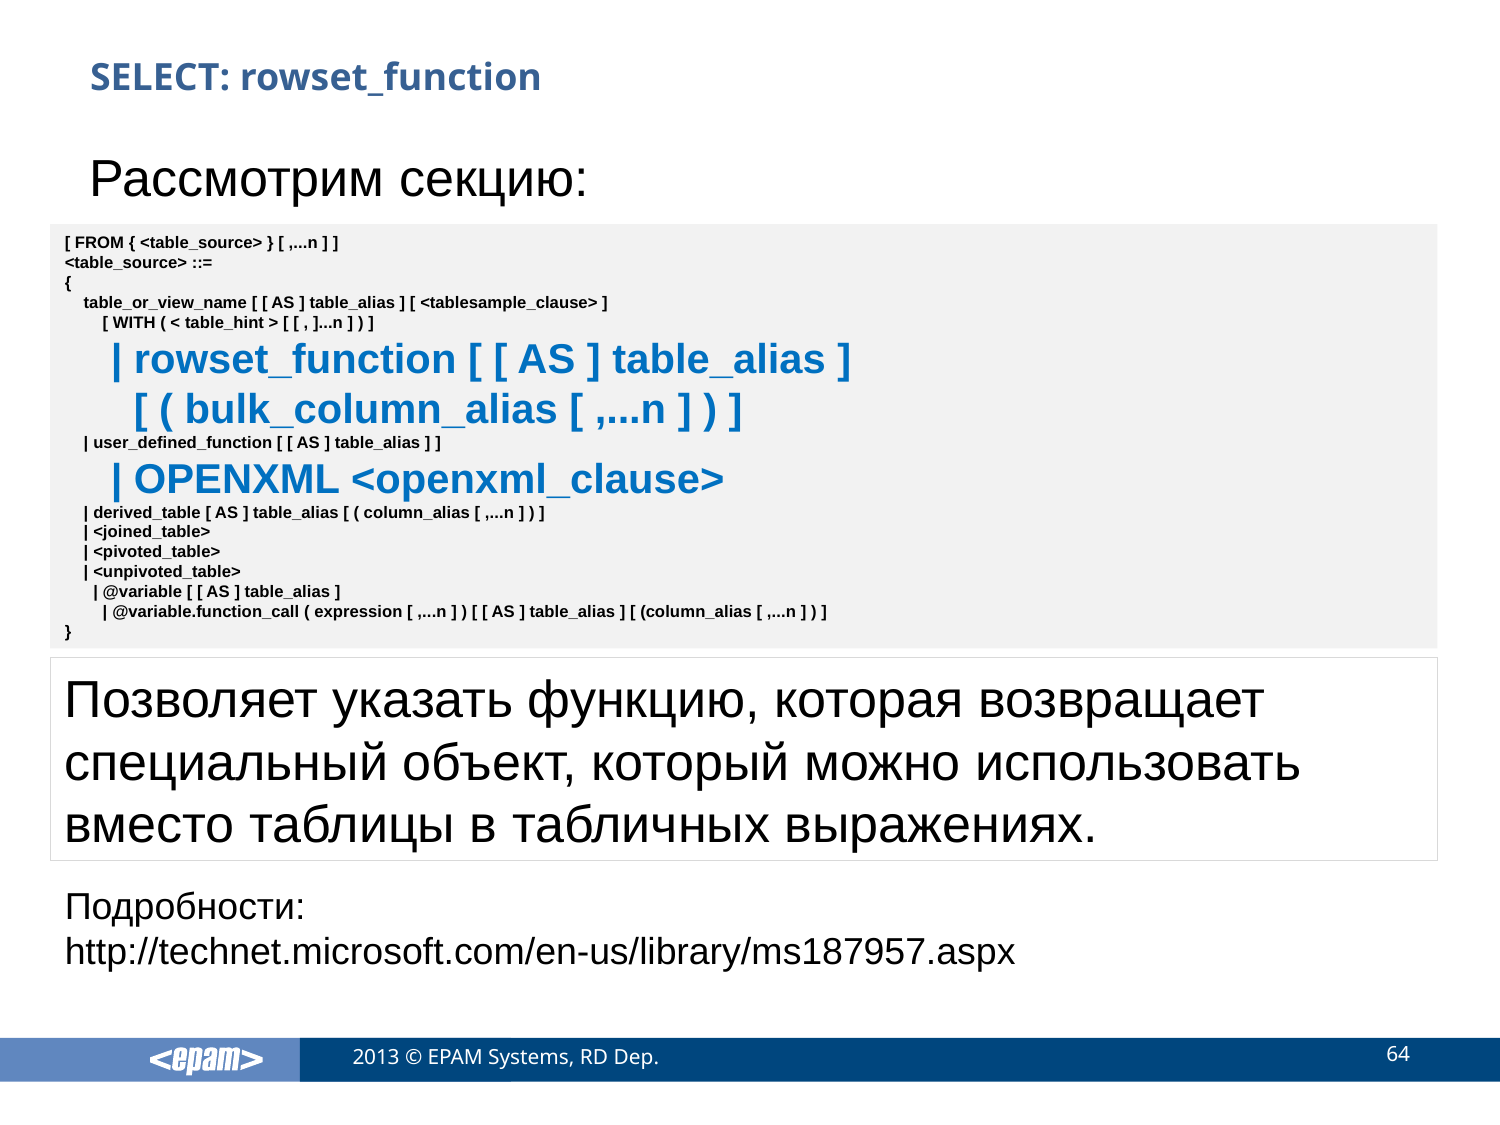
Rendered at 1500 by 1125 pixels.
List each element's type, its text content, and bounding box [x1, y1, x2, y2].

text_box Позволяет указать функцию, которая возвращает специальный объект, который можно использовать вместо таблицы в табличных выражениях. [50, 657, 1438, 861]
text_box [ FROM { <table_source> } [ ,...n ] ] <table_source> ::= { table_or_view_name [ [ AS ] table_alias ] [ <tablesample_clause> ] [ WITH ( < table_hint > [ [ , ]...n ] ) ] | rowset_function [ [ AS ] table_alias ] [ ( bulk_column_alias [ ,...n ] ) ] | user_defined_function [ [ AS ] table_alias ] ] | OPENXML <openxml_clause> | derived_table [ AS ] table_alias [ ( column_alias [ ,...n ] ) ] | <joined_table> | <pivoted_table> | <unpivoted_table> | @variable [ [ AS ] table_alias ] | @variable.function_call ( expression [ ,...n ] ) [ [ AS ] table_alias ] [ (column_alias [ ,...n ] ) ] } [50, 224, 1438, 649]
title SELECT: rowset_function [75, 45, 1425, 137]
footer 2013 © EPAM Systems, RD Dep. [337, 1028, 738, 1088]
text_box Подробности: http://technet.microsoft.com/en-us/library/ms187957.aspx [50, 874, 1438, 980]
slide_number 64 [1262, 1025, 1425, 1085]
text_box Рассмотрим секцию: [74, 137, 1438, 215]
